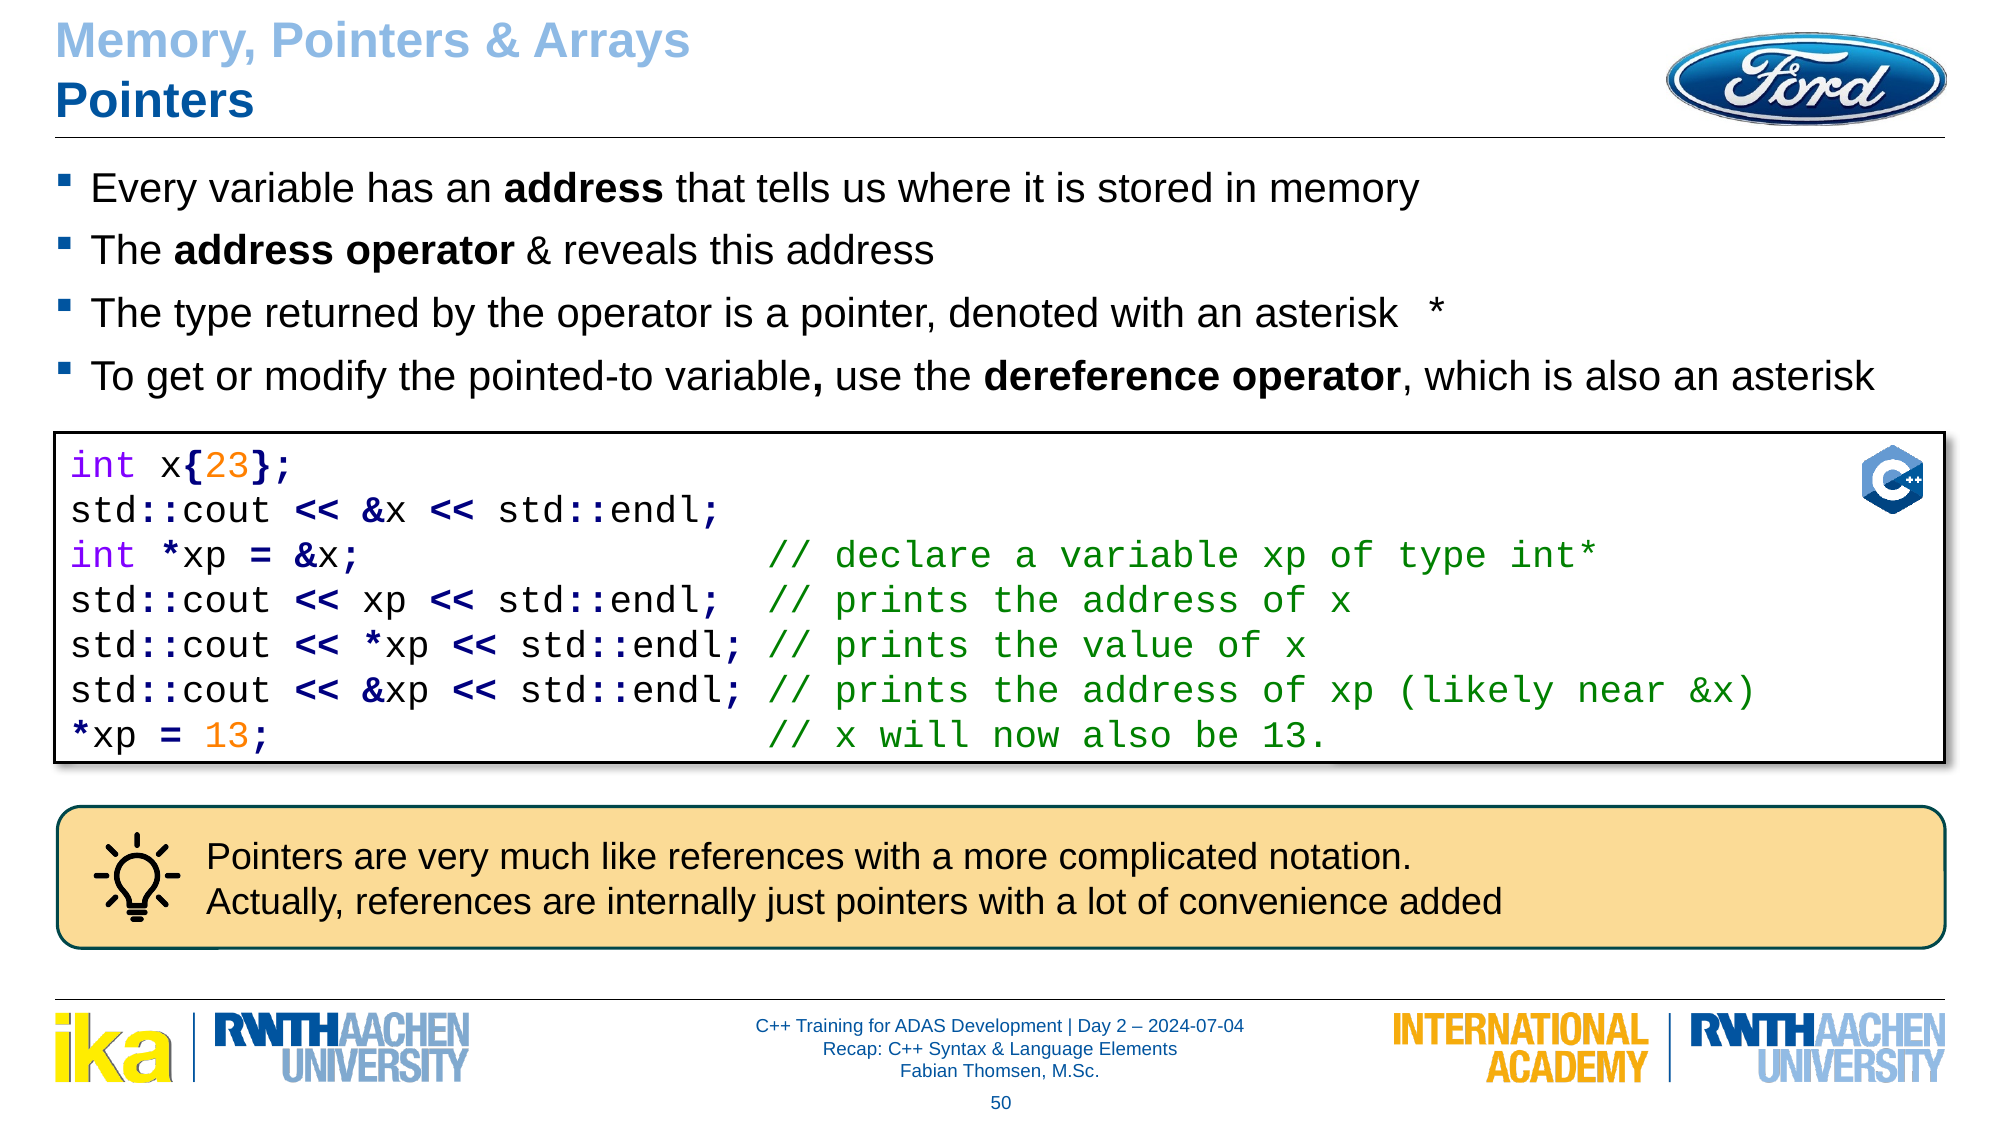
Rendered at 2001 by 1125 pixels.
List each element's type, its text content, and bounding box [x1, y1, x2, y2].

list Memory, Pointers & Arrays Pointers [55, 7, 1945, 129]
text_box int x{23}; std::cout << &x << std::endl; int *xp = &x; // declare a variable xp of type int* std::cout << xp << std::endl; // prints the address of x std::cout << *xp << std::endl; // prints the value of x std::cout << &xp << std::endl; // prints the address of xp (likely near &x) *xp = 13; // x will now also be 13. [54, 432, 1946, 764]
picture [55, 1012, 469, 1083]
slide_number 50 [962, 1082, 1040, 1122]
picture [1862, 445, 1923, 514]
list Every variable has an address that tells us where it is stored in memory The address operator & reveals this address The type returned by the operator is a pointer, denoted with an asterisk * To get or modify the pointed-to variable, use the dereference operator, which is also an asterisk [54, 768, 1945, 976]
list Every variable has an address that tells us where it is stored in memory The address operator & reveals this address The type returned by the operator is a pointer, denoted with an asterisk * To get or modify the pointed-to variable, use the dereference operator, which is also an asterisk [54, 160, 1945, 432]
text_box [57, 806, 1946, 949]
picture [1394, 1012, 1945, 1083]
